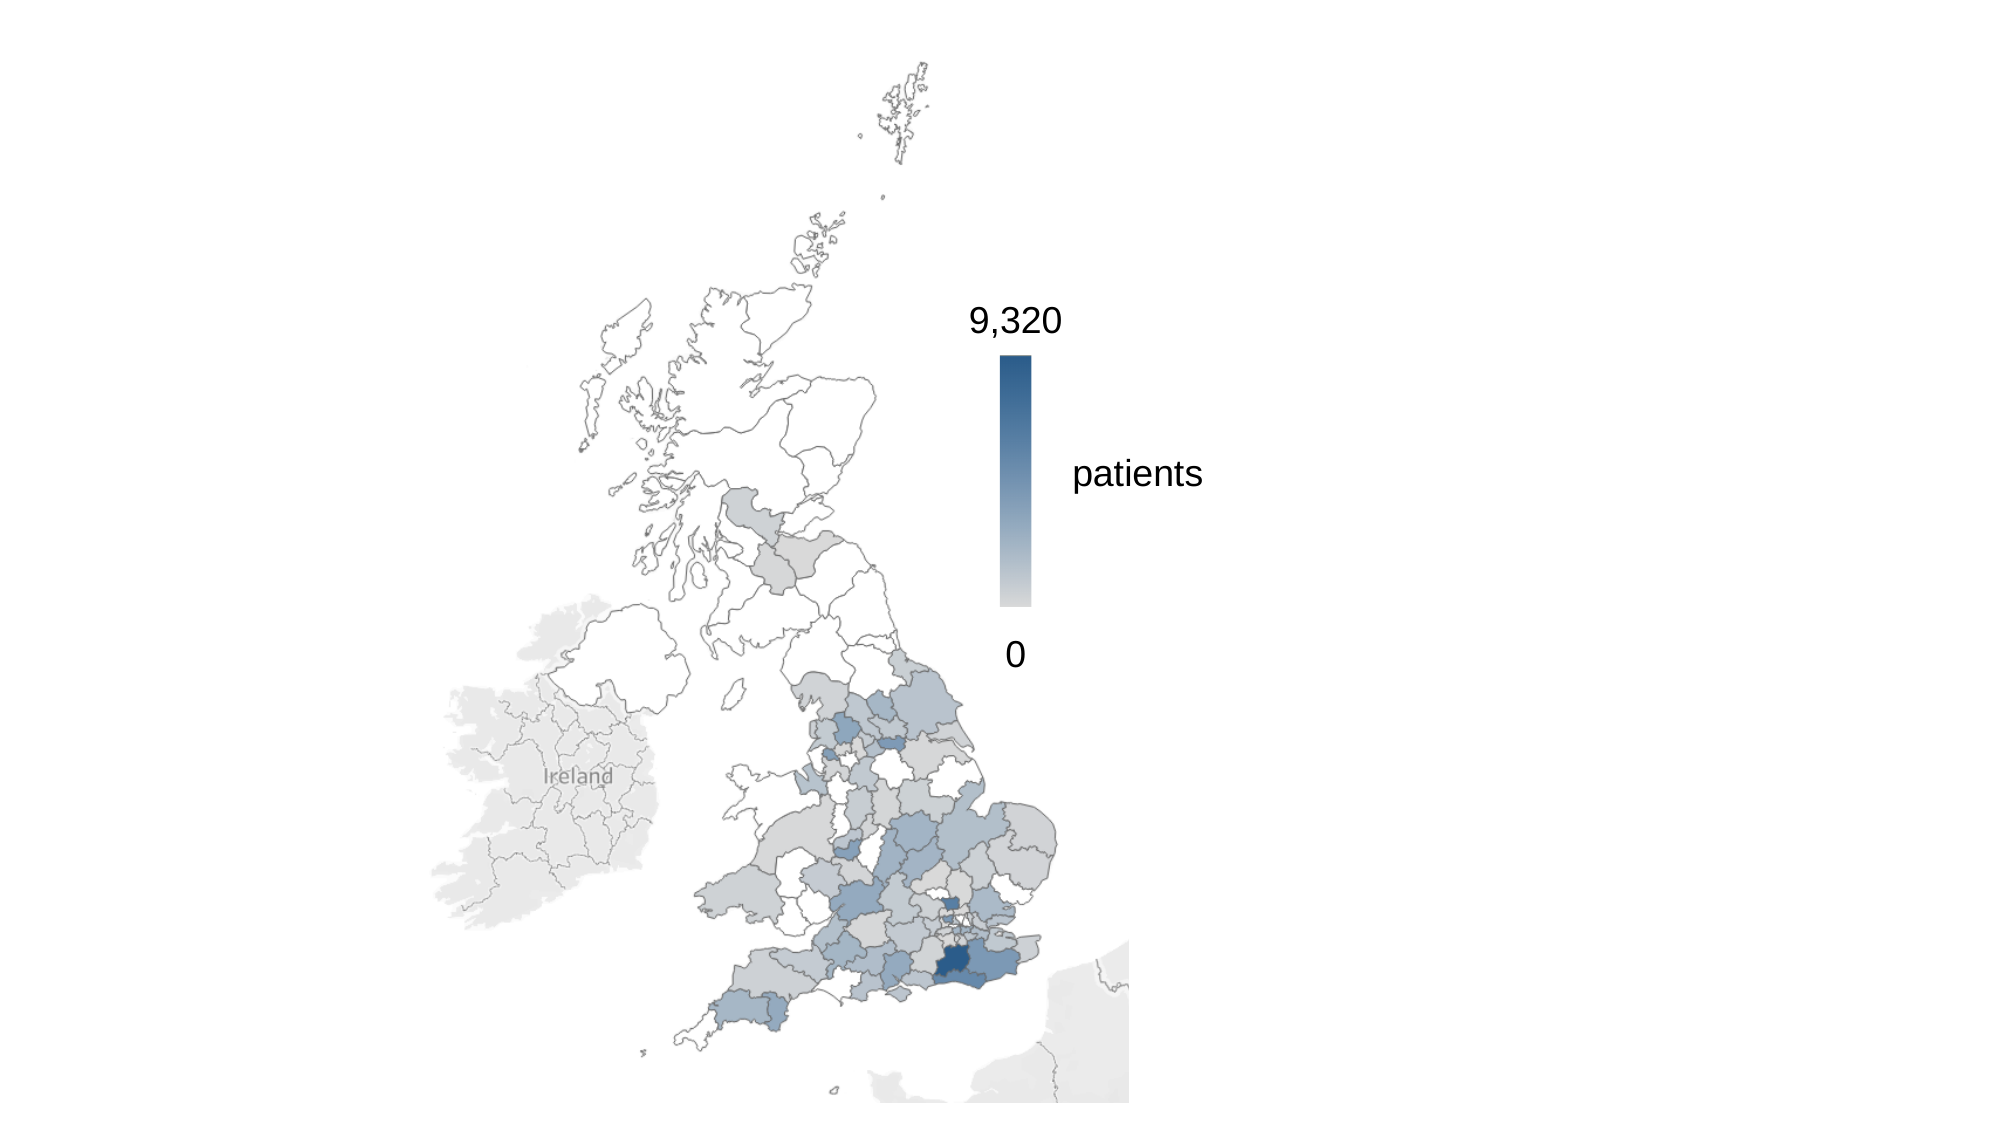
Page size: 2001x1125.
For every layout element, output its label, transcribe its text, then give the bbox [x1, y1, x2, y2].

picture [405, 21, 1141, 1104]
text_box patients [1129, 441, 1234, 502]
